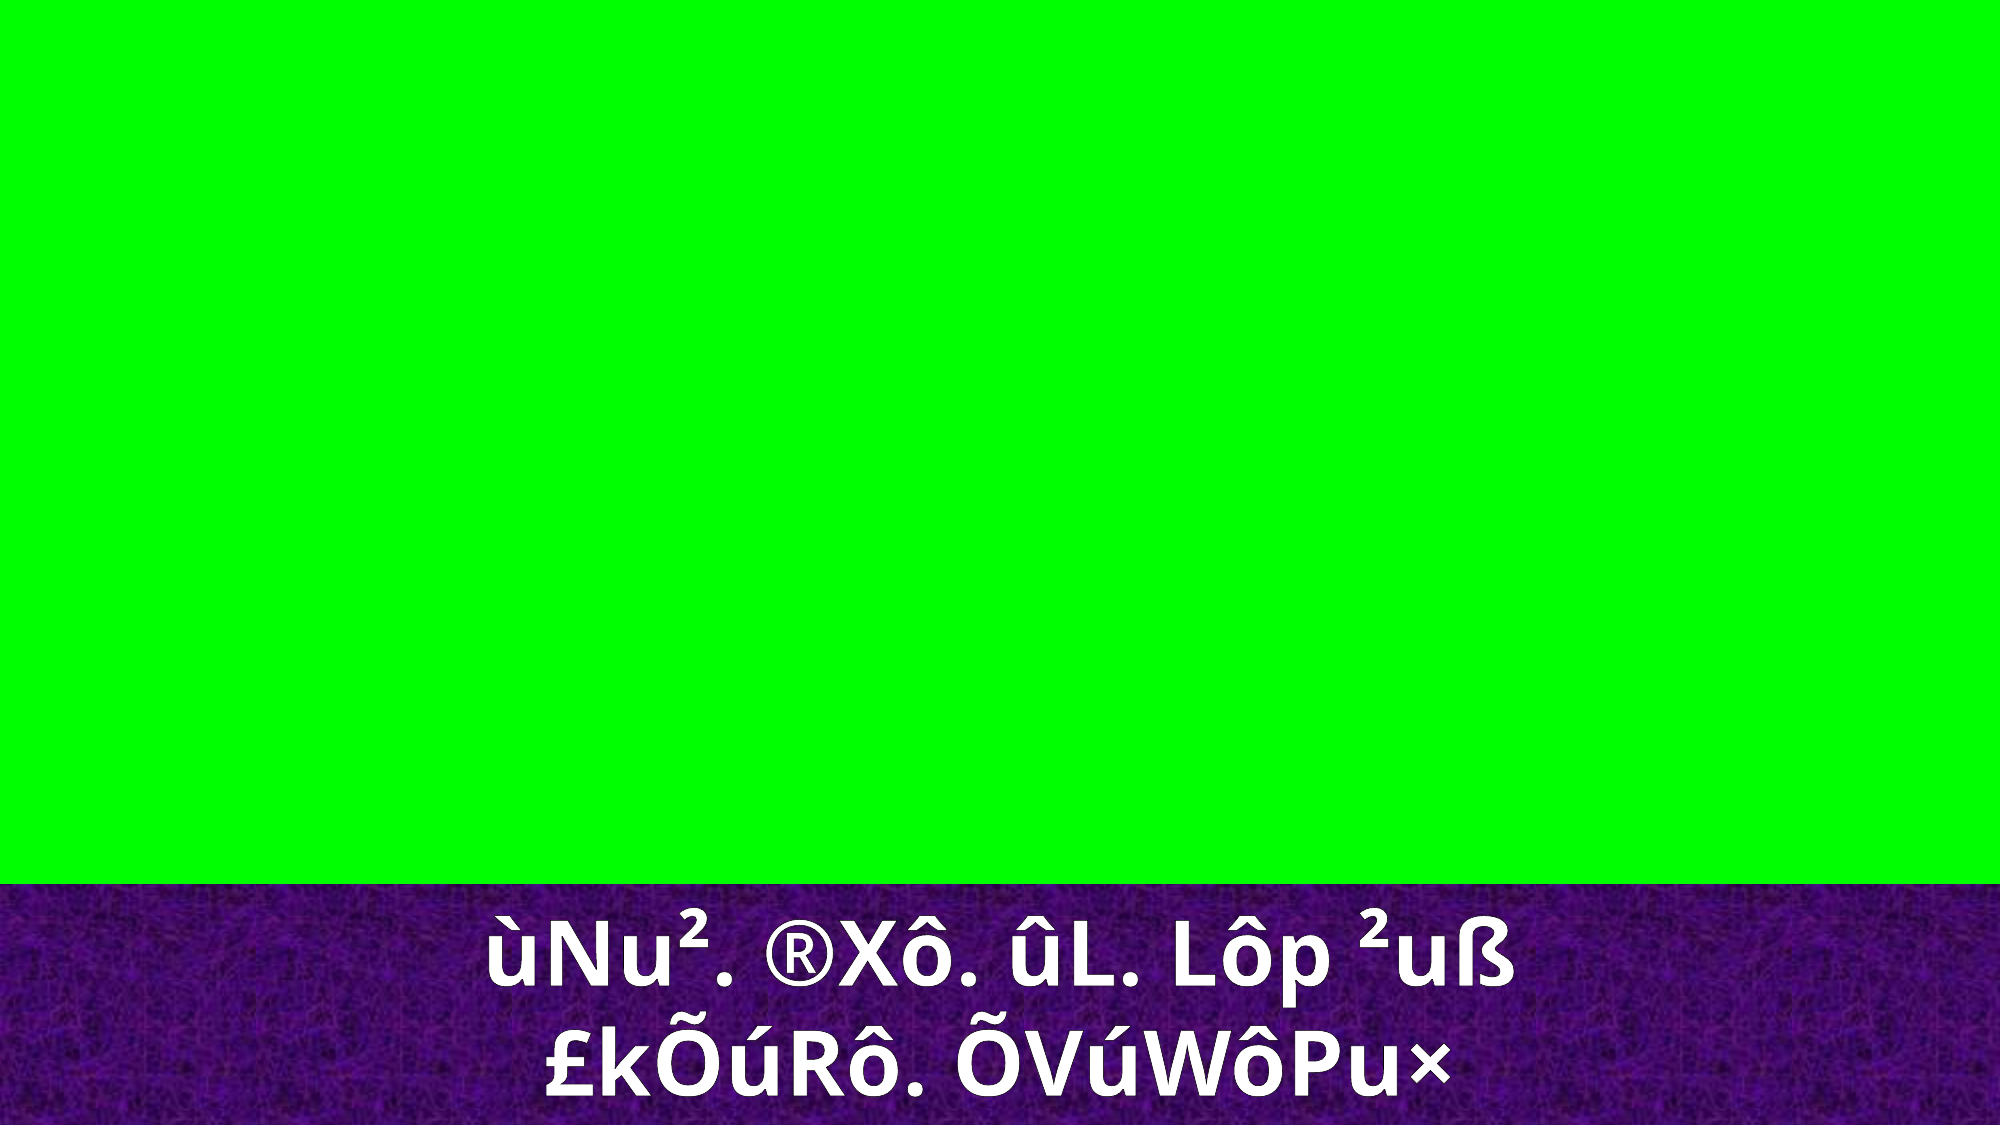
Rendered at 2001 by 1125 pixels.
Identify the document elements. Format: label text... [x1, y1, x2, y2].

text_box ùNu². ®Xô. ûL. Lôp ²uß £kÕúRô. ÕVúWôPu× [0, 886, 2000, 1122]
